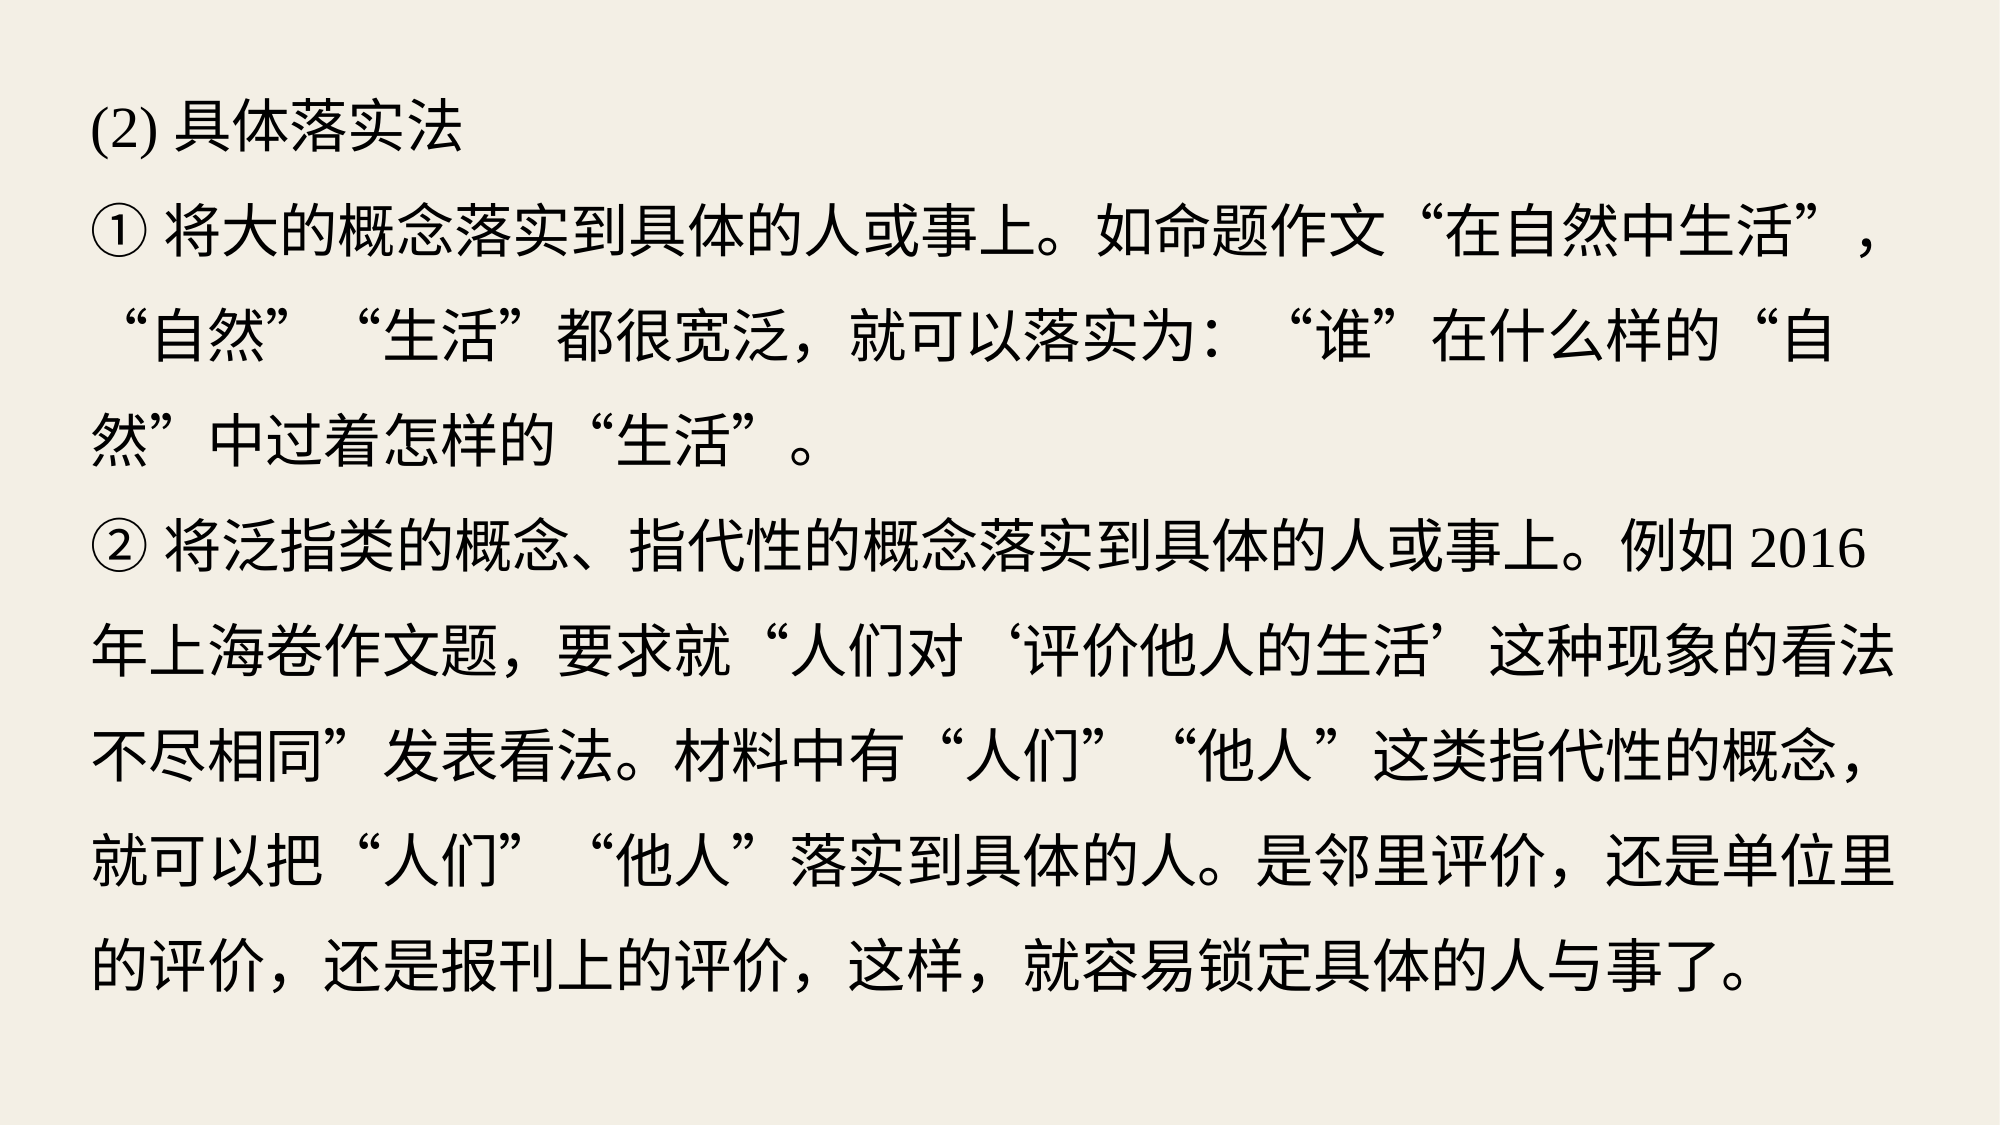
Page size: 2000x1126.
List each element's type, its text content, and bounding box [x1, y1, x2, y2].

text_box (2)具体落实法 ①将大的概念落实到具体的人或事上。如命题作文“在自然中生活”，“自然”“生活”都很宽泛，就可以落实为：“谁”在什么样的“自然”中过着怎样的“生活”。 ②将泛指类的概念、指代性的概念落实到具体的人或事上。例如2016年上海卷作文题，要求就“人们对‘评价他人的生活’这种现象的看法不尽相同”发表看法。材料中有“人们”“他人”这类指代性的概念，就可以把“人们”“他人”落实到具体的人。是邻里评价，还是单位里的评价，还是报刊上的评价，这样，就容易锁定具体的人与事了。 [70, 44, 1931, 1009]
